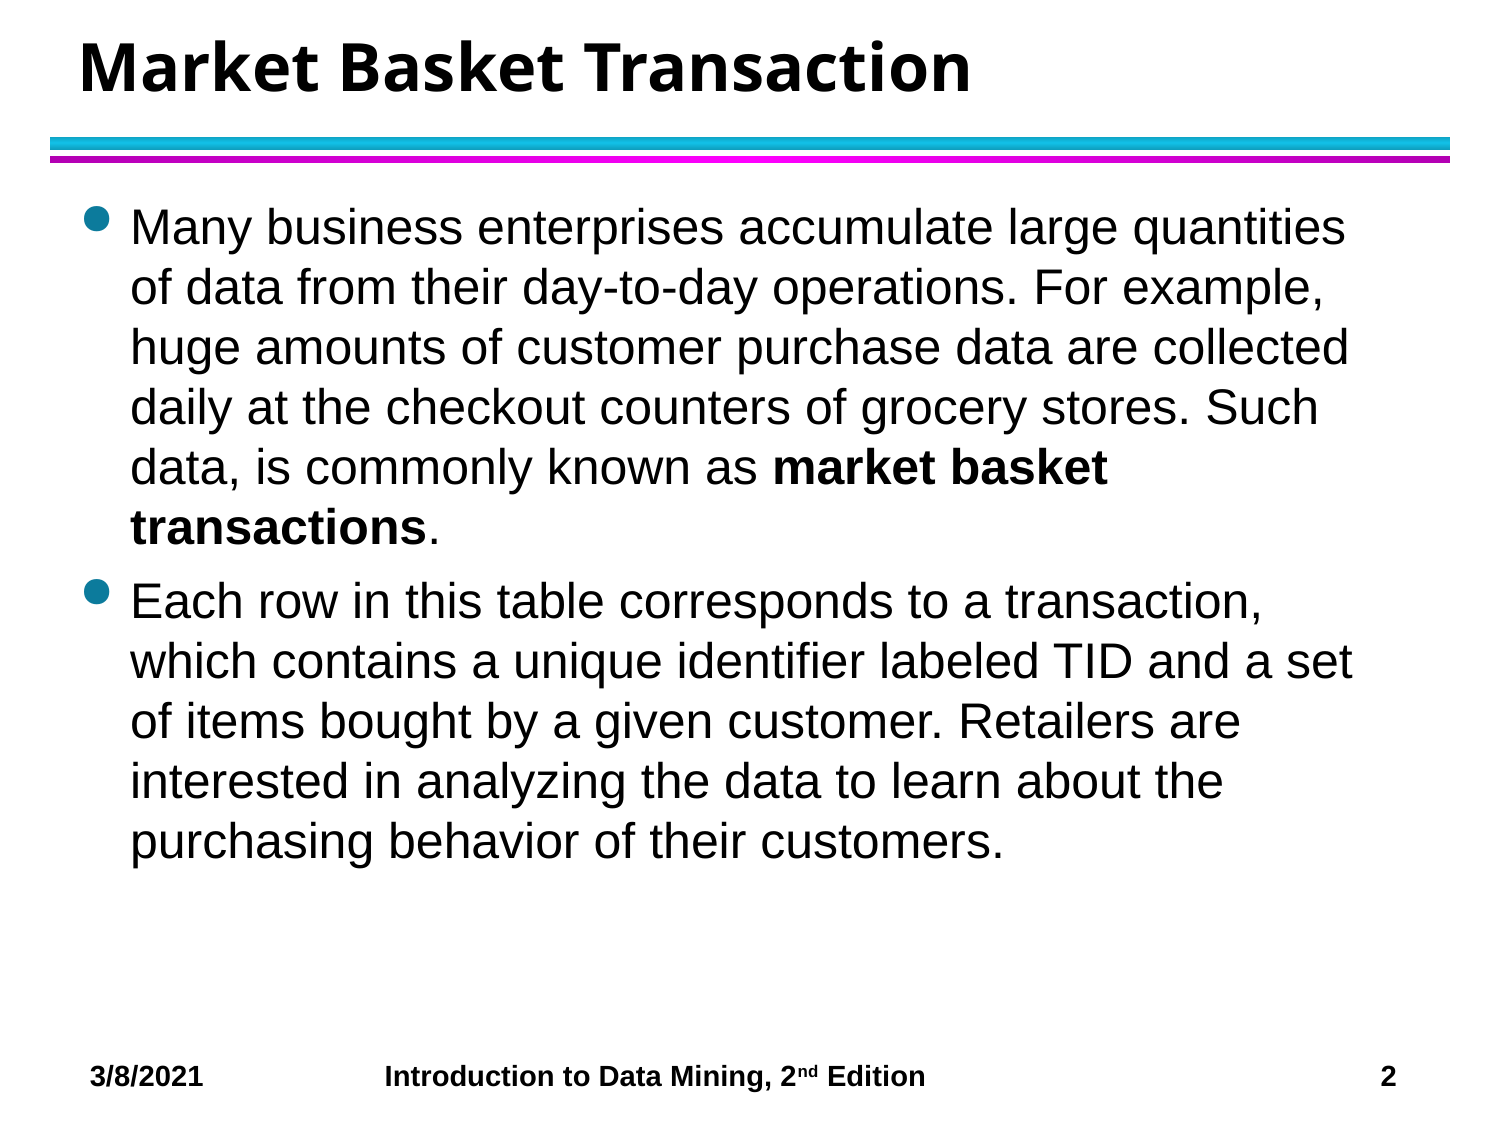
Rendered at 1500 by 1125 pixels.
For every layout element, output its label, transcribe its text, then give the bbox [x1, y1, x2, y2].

title Market Basket Transaction [62, 24, 1421, 113]
list Many business enterprises accumulate large quantities of data from their day-to-day operations. For example, huge amounts of customer purchase data are collected daily at the checkout counters of grocery stores. Such data, is commonly known as market basket transactions. Each row in this table corresponds to a transaction, which contains a unique identifier labeled TID and a set of items bought by a given customer. Retailers are interested in analyzing the data to learn about the purchasing behavior of their customers. [67, 187, 1375, 900]
